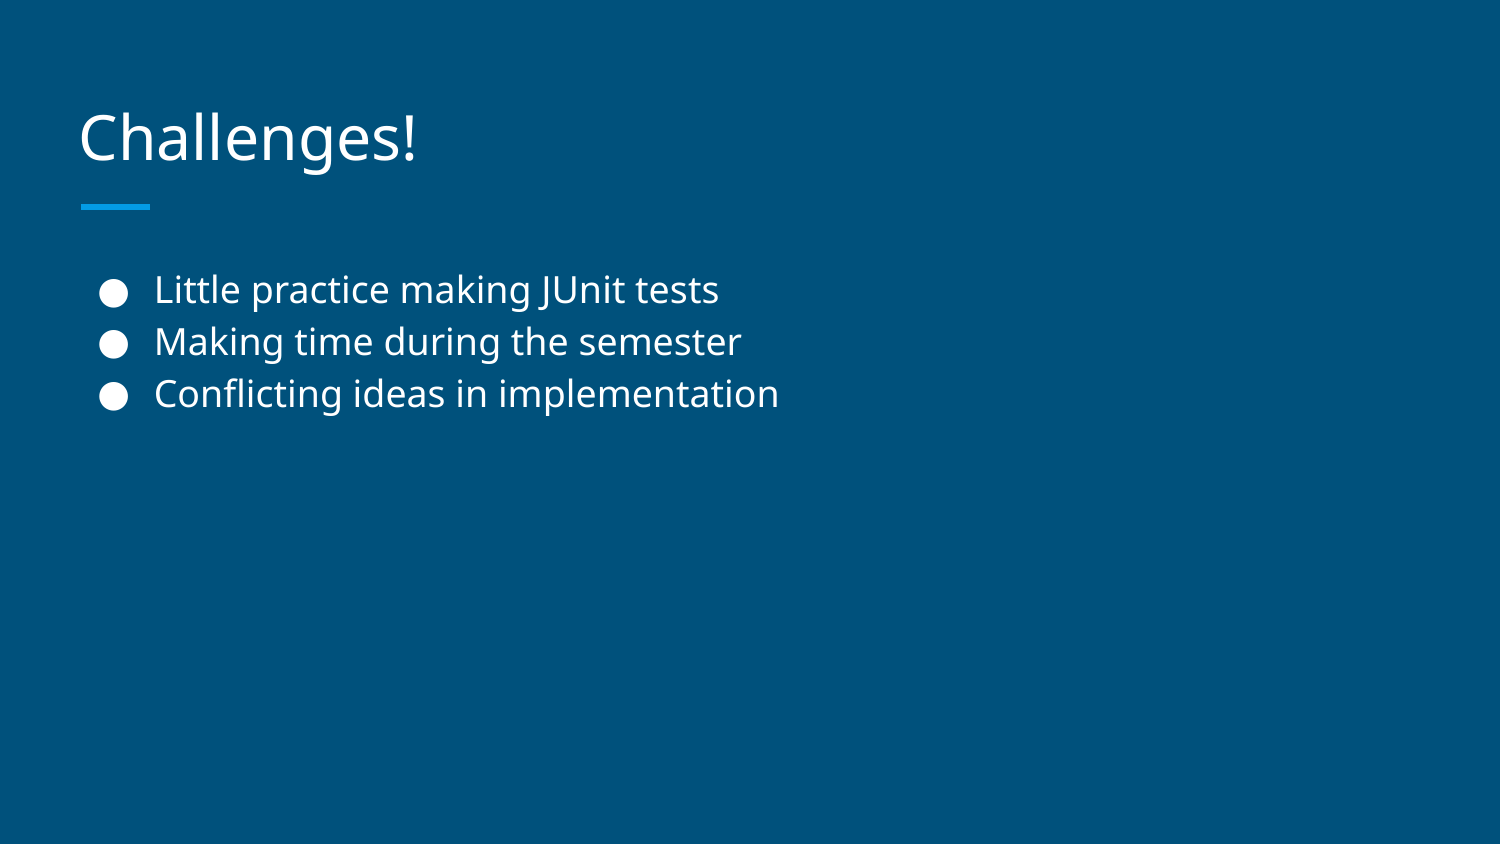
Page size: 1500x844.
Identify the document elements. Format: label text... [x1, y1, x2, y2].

title Challenges! [63, 75, 1437, 188]
list Little practice making JUnit tests Making time during the semester Conflicting ideas in implementation [63, 244, 1437, 750]
